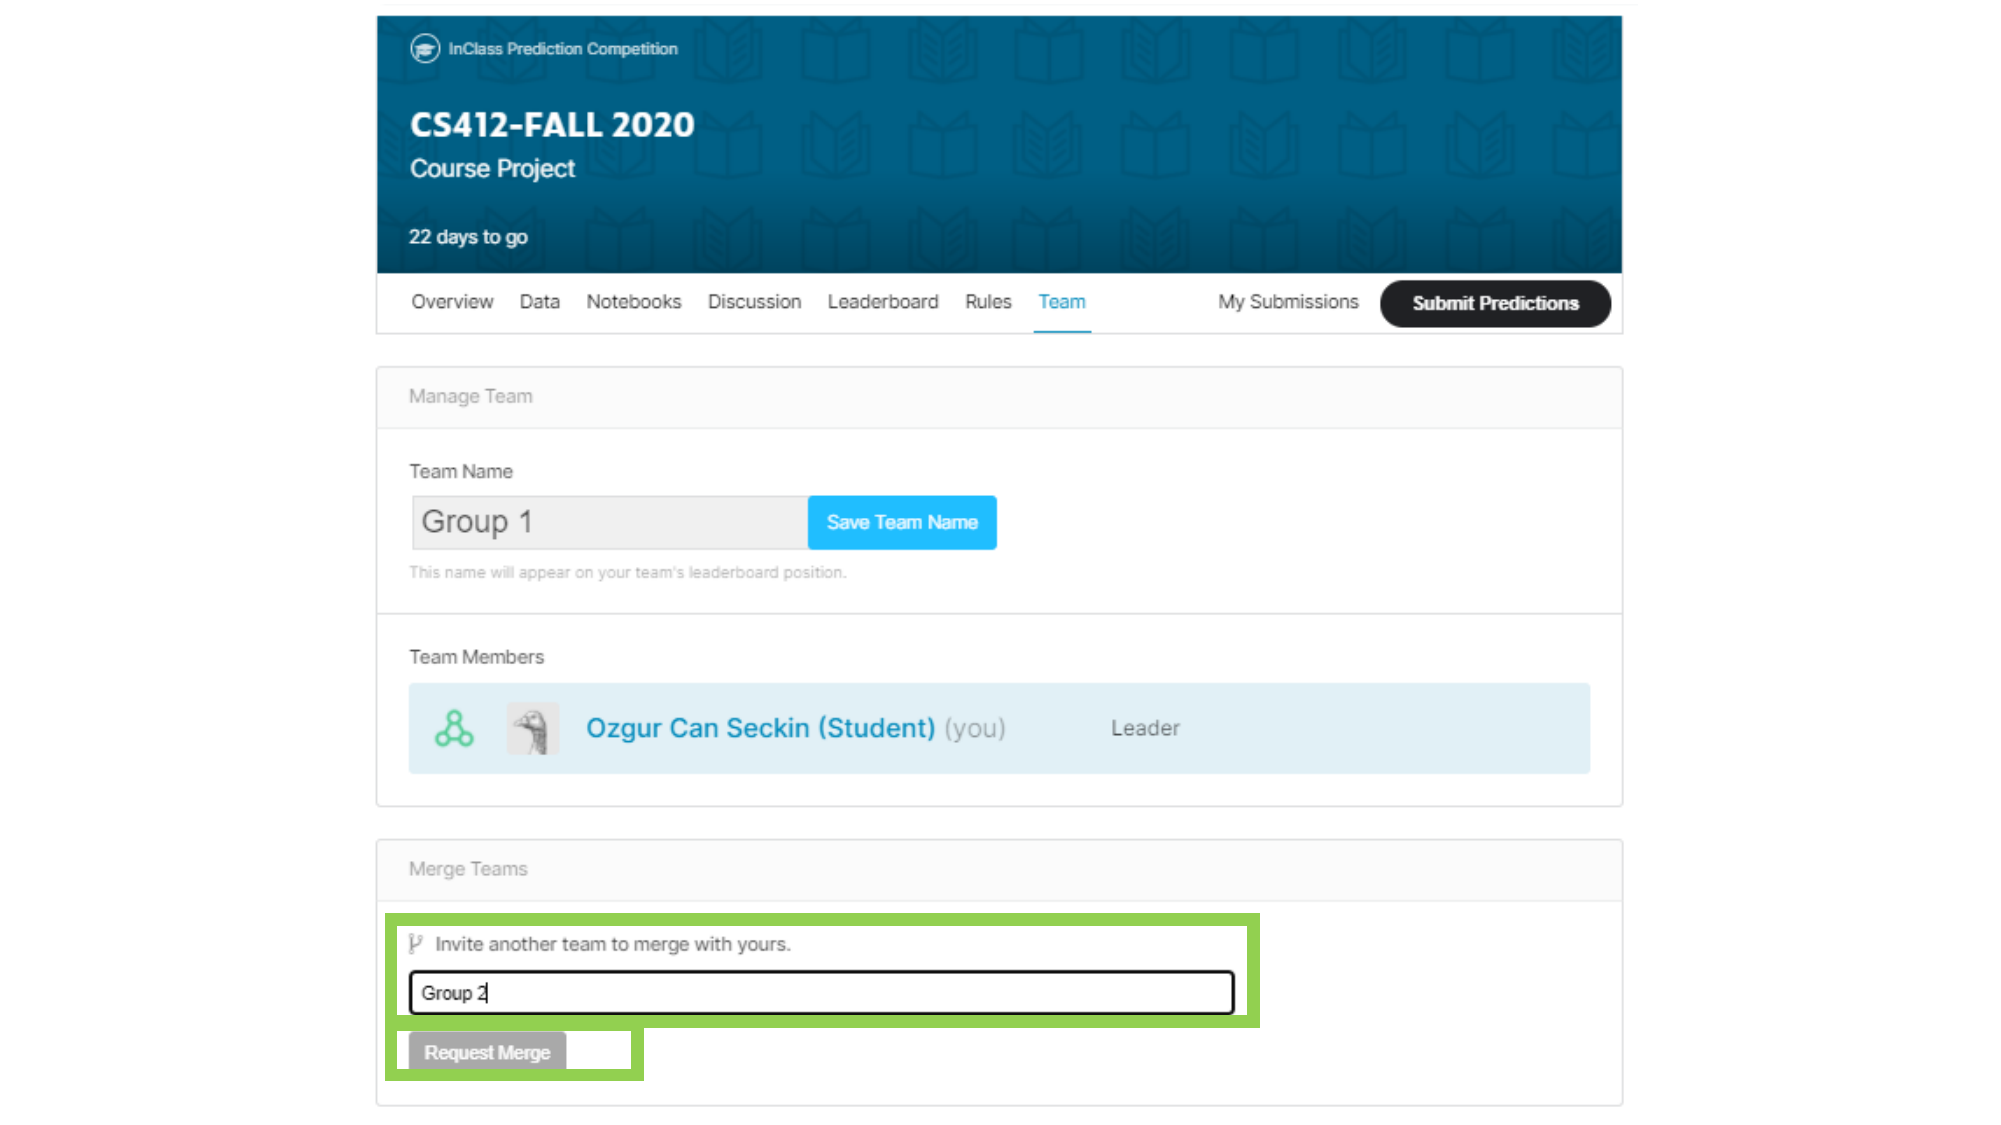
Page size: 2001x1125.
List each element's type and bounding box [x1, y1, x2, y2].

picture [362, 4, 1638, 1121]
